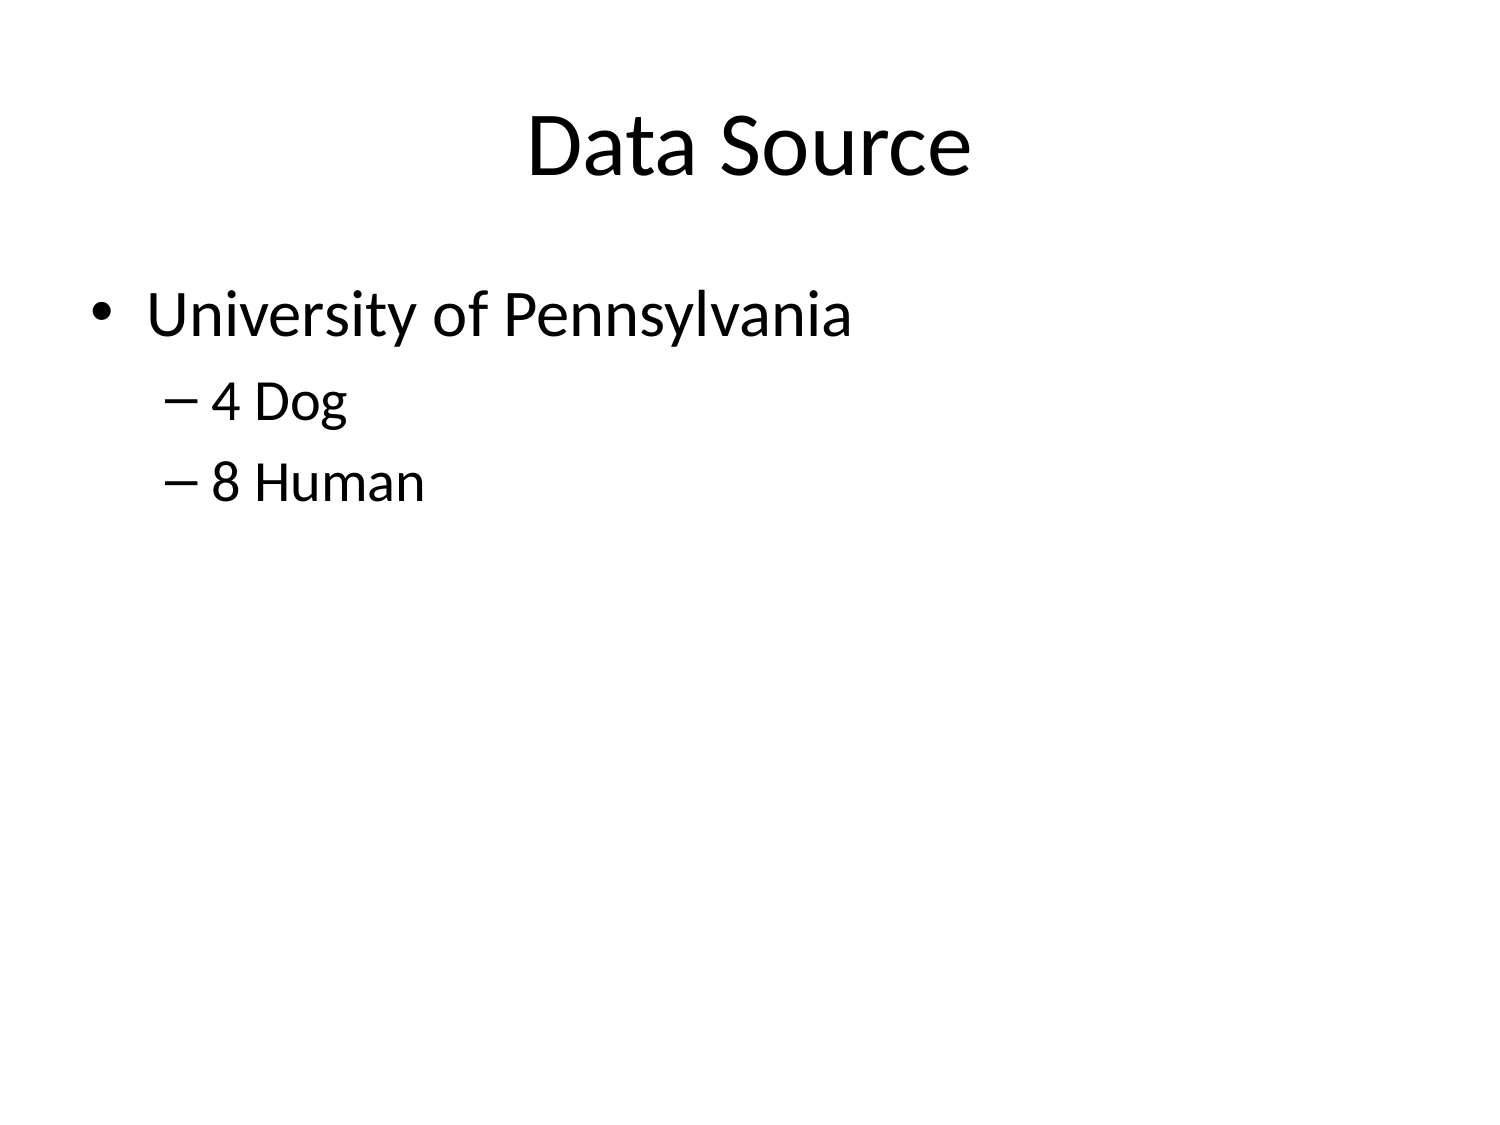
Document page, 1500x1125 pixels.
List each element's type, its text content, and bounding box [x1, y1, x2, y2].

title Data Source [75, 45, 1425, 233]
list University of Pennsylvania 4 Dog 8 Human [75, 262, 1425, 1005]
